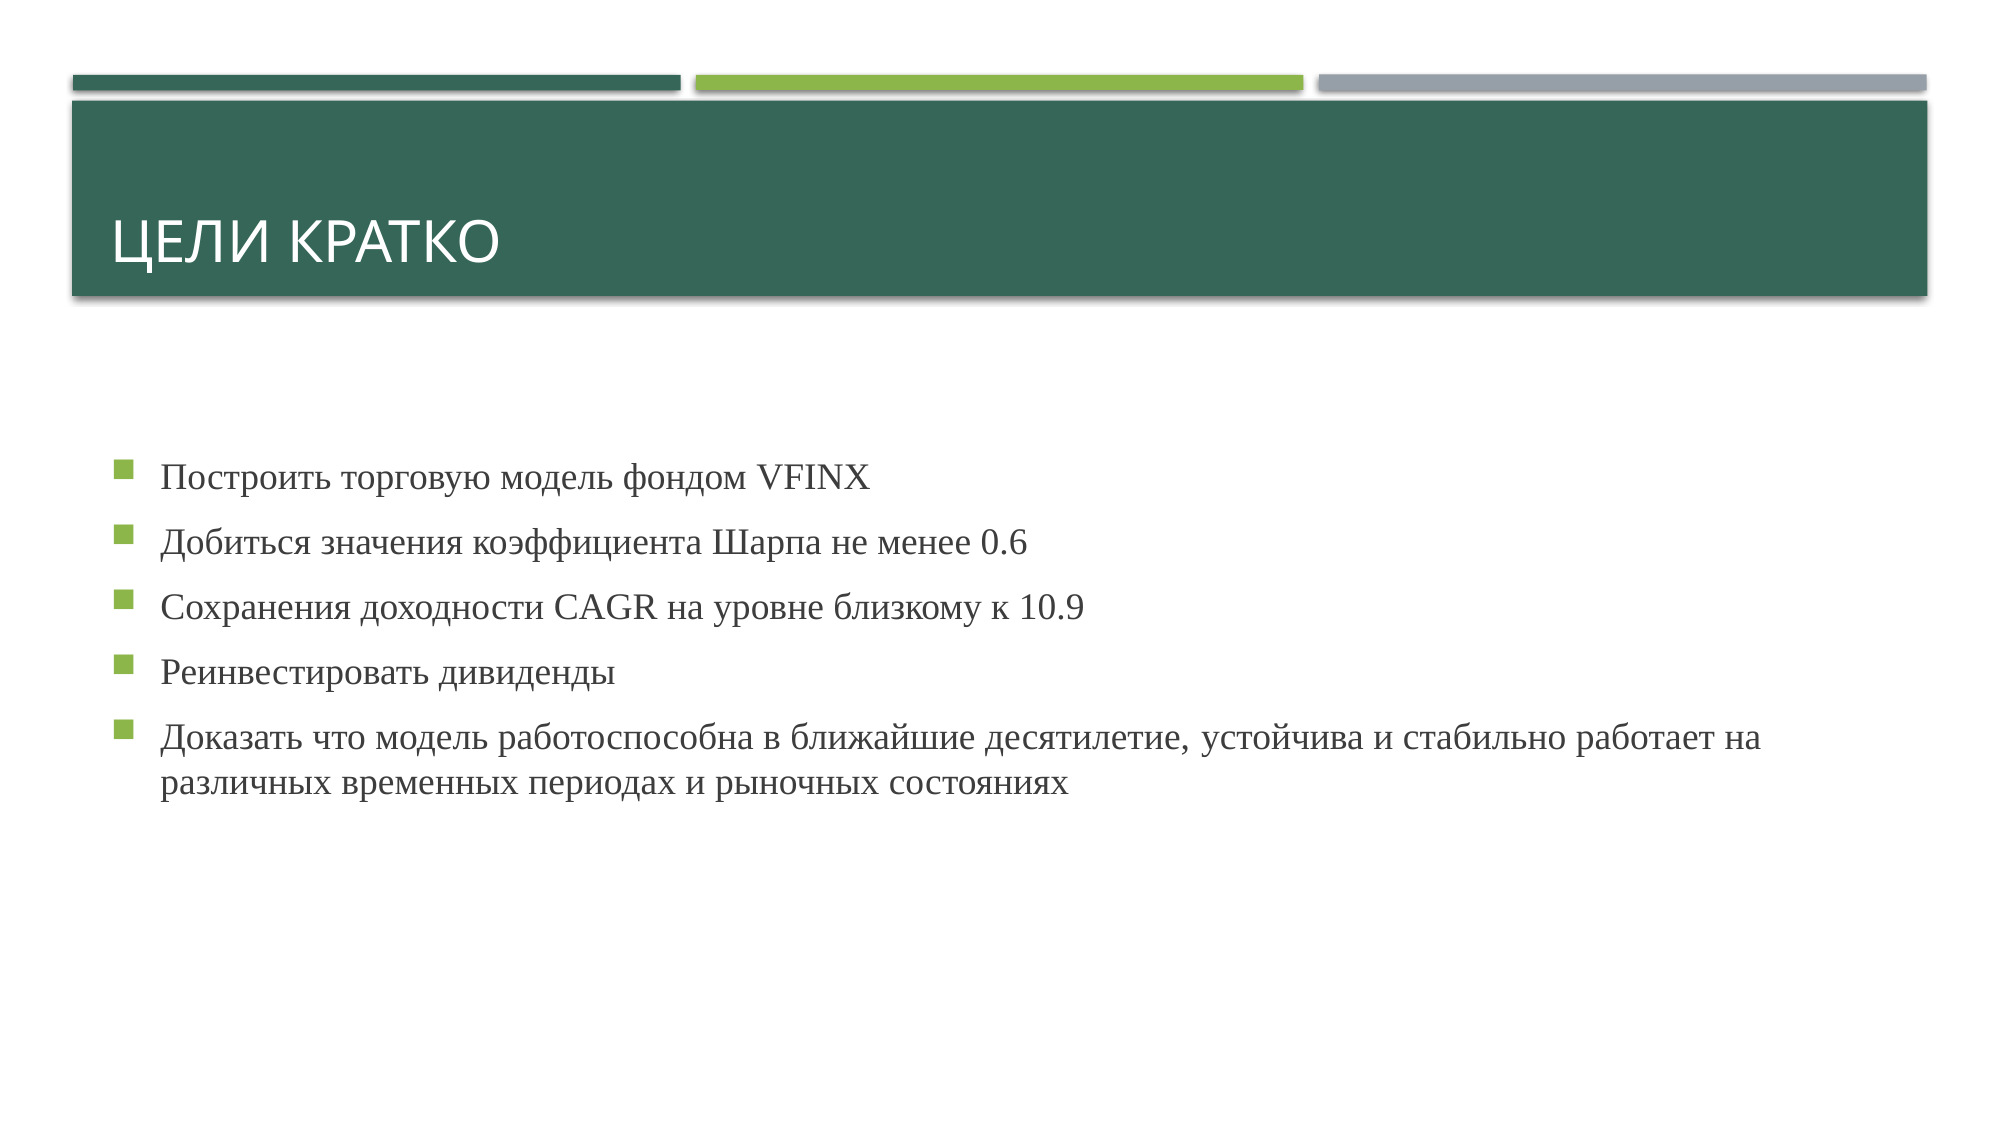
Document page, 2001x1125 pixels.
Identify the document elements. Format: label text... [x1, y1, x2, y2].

list Построить торговую модель фондом VFINX Добиться значения коэффициента Шарпа не менее 0.6 Сохранения доходности CAGR на уровне близкому к 10.9 Реинвестировать дивиденды Доказать что модель работоспособна в ближайшие десятилетие, устойчива и стабильно работает на различных временных периодах и рыночных состояниях [95, 357, 1905, 962]
title Цели кратко [95, 115, 1905, 282]
